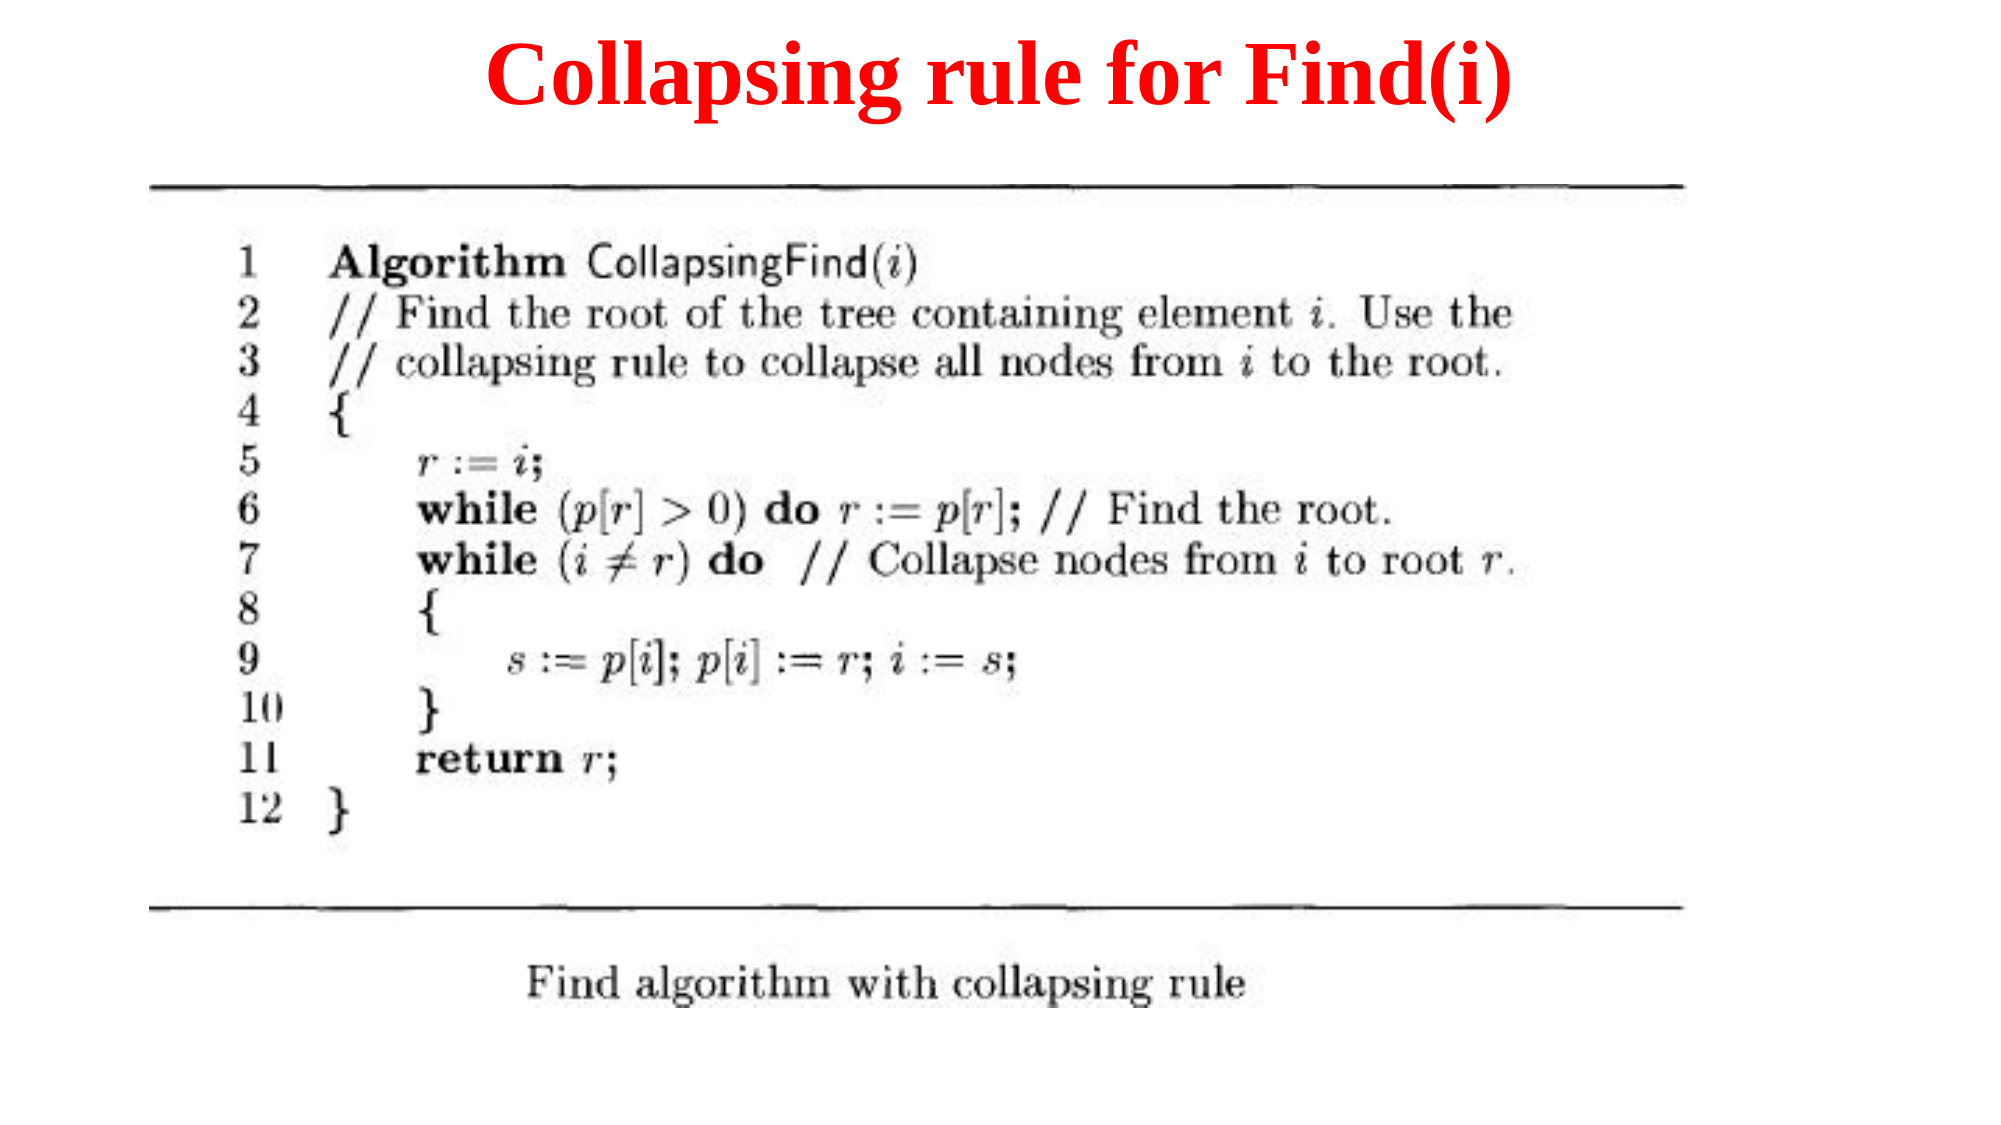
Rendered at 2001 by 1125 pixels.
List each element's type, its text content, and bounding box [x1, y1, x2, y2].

picture [149, 184, 1687, 1008]
title Collapsing rule for Find(i) [99, 20, 1901, 116]
